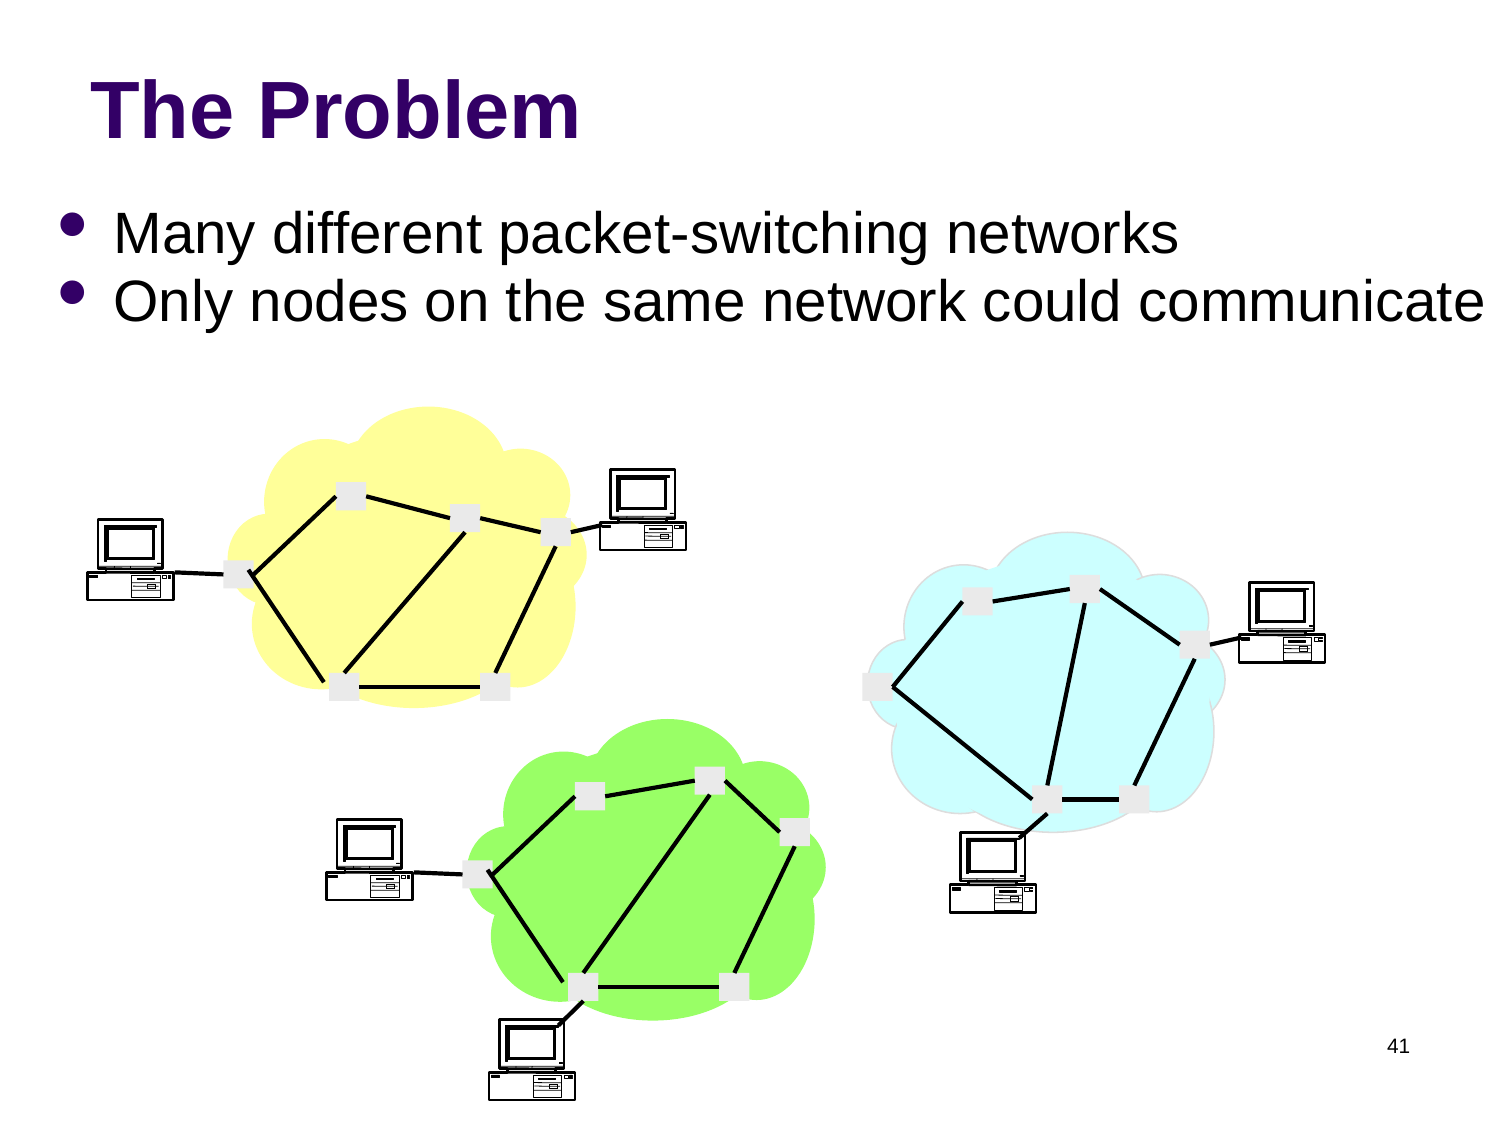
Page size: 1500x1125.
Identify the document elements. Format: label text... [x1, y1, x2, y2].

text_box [1209, 637, 1242, 645]
slide_number 41 [1074, 1024, 1426, 1101]
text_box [949, 831, 1037, 913]
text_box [253, 496, 337, 575]
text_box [479, 517, 541, 533]
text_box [570, 524, 603, 533]
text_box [495, 546, 556, 674]
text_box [467, 719, 826, 1020]
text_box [1099, 588, 1180, 645]
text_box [724, 780, 780, 833]
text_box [365, 496, 451, 519]
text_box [343, 531, 466, 674]
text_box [583, 794, 711, 974]
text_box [228, 406, 587, 708]
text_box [248, 569, 325, 683]
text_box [867, 531, 1226, 833]
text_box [492, 796, 576, 875]
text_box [604, 780, 695, 793]
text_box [87, 519, 174, 601]
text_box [992, 588, 1070, 602]
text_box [599, 469, 687, 551]
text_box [1238, 581, 1326, 663]
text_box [1047, 602, 1086, 786]
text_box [487, 869, 564, 983]
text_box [892, 601, 963, 686]
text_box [734, 846, 795, 974]
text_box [326, 819, 413, 901]
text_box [892, 686, 1033, 800]
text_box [488, 1019, 576, 1101]
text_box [1134, 658, 1196, 786]
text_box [1018, 813, 1048, 839]
title The Problem [75, 20, 1425, 163]
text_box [558, 1000, 584, 1026]
list Many different packet-switching networks Only nodes on the same network could communicate [42, 201, 1500, 995]
